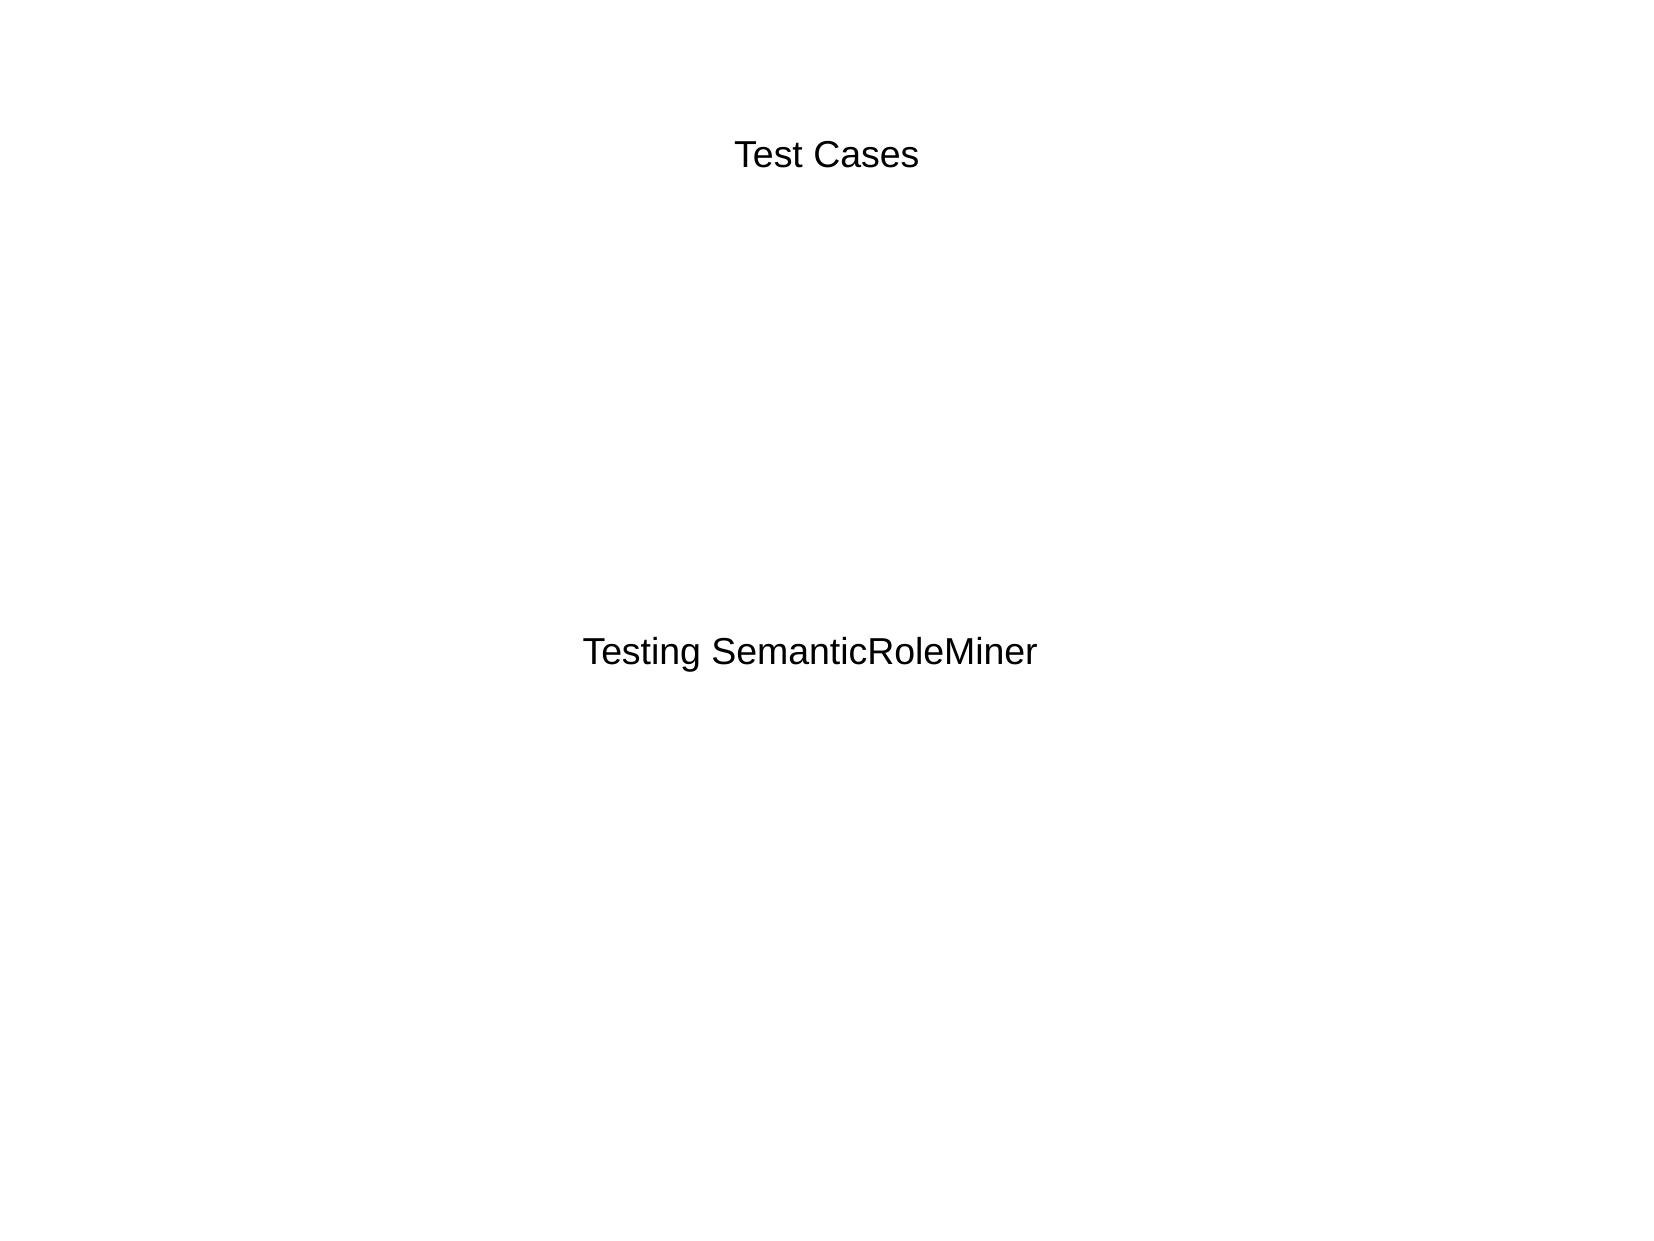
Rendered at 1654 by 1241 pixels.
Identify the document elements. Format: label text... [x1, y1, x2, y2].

text_box Testing SemanticRoleMiner [82, 290, 1538, 1010]
text_box Test Cases [82, 49, 1571, 257]
